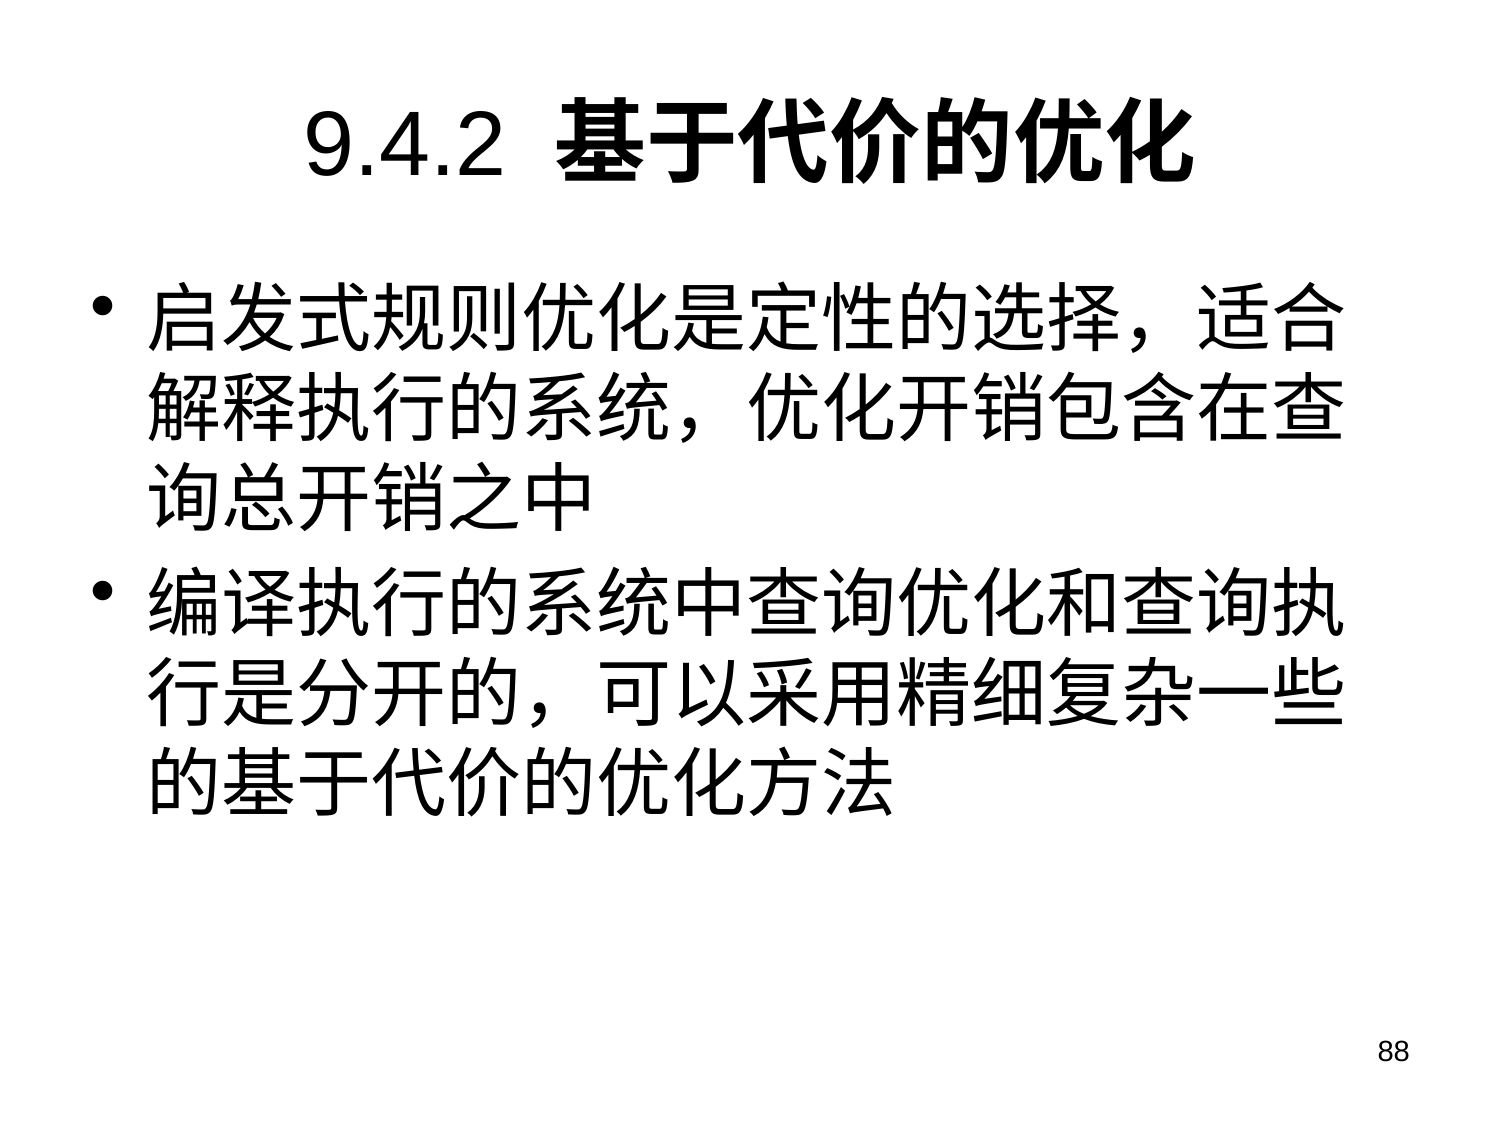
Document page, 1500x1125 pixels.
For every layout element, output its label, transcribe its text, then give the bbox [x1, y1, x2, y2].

title 9.4.2 基于代价的优化 [75, 45, 1425, 233]
list 启发式规则优化是定性的选择，适合解释执行的系统，优化开销包含在查询总开销之中 编译执行的系统中查询优化和查询执行是分开的，可以采用精细复杂一些的基于代价的优化方法 [75, 262, 1425, 1005]
slide_number 88 [1074, 1024, 1426, 1103]
